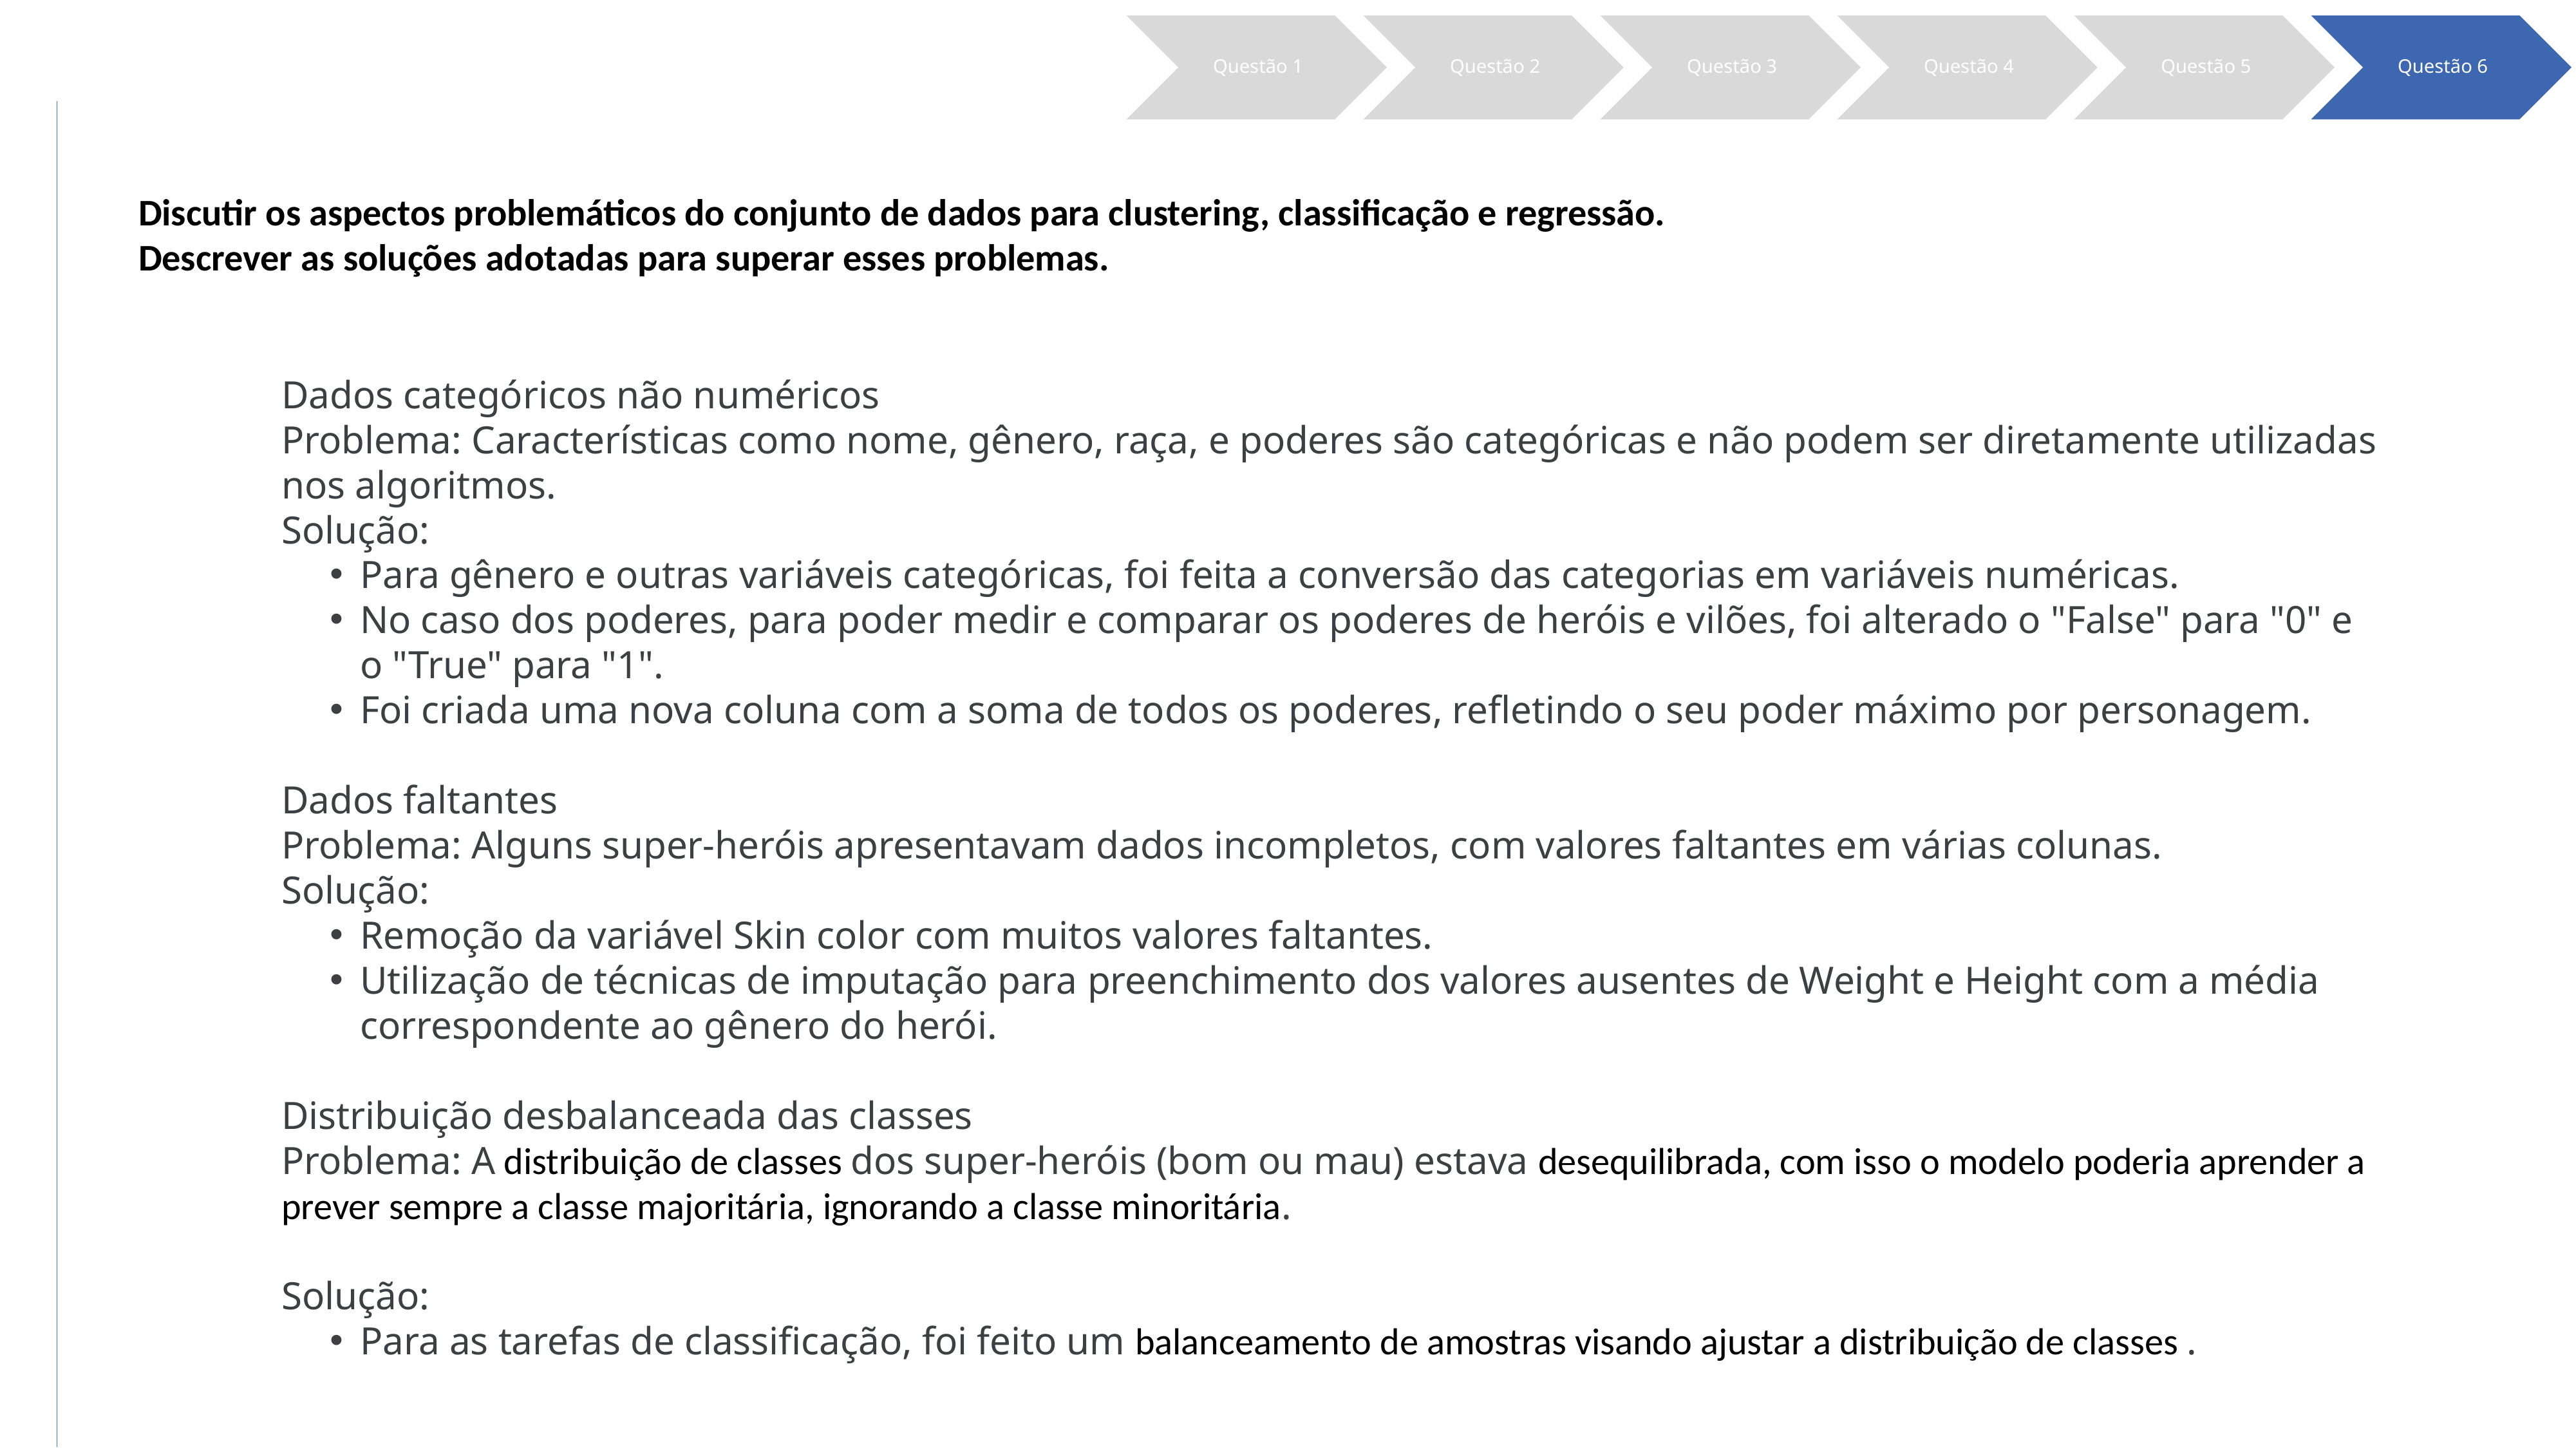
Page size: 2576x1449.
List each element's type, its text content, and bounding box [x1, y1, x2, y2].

text_box Discutir os aspectos problemáticos do conjunto de dados para clustering, classificação e regressão. Descrever as soluções adotadas para superar esses problemas. [129, 183, 1777, 283]
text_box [1123, 9, 2573, 126]
text_box Dados categóricos não numéricos Problema: Características como nome, gênero, raça, e poderes são categóricas e não podem ser diretamente utilizadas nos algoritmos. Solução: Para gênero e outras variáveis categóricas, foi feita a conversão das categorias em variáveis numéricas. No caso dos poderes, para poder medir e comparar os poderes de heróis e vilões, foi alterado o "False" para "0" e o "True" para "1". Foi criada uma nova coluna com a soma de todos os poderes, refletindo o seu poder máximo por personagem. Dados faltantes Problema: Alguns super-heróis apresentavam dados incompletos, com valores faltantes em várias colunas. Solução: Remoção da variável Skin color com muitos valores faltantes. Utilização de técnicas de imputação para preenchimento dos valores ausentes de Weight e Height com a média correspondente ao gênero do herói. Distribuição desbalanceada das classes Problema: A distribuição de classes dos super-heróis (bom ou mau) estava desequilibrada, com isso o modelo poderia aprender a prever sempre a classe majoritária, ignorando a classe minoritária. Solução: Para as tarefas de classificação, foi feito um balanceamento de amostras visando ajustar a distribuição de classes . [272, 366, 2391, 1367]
